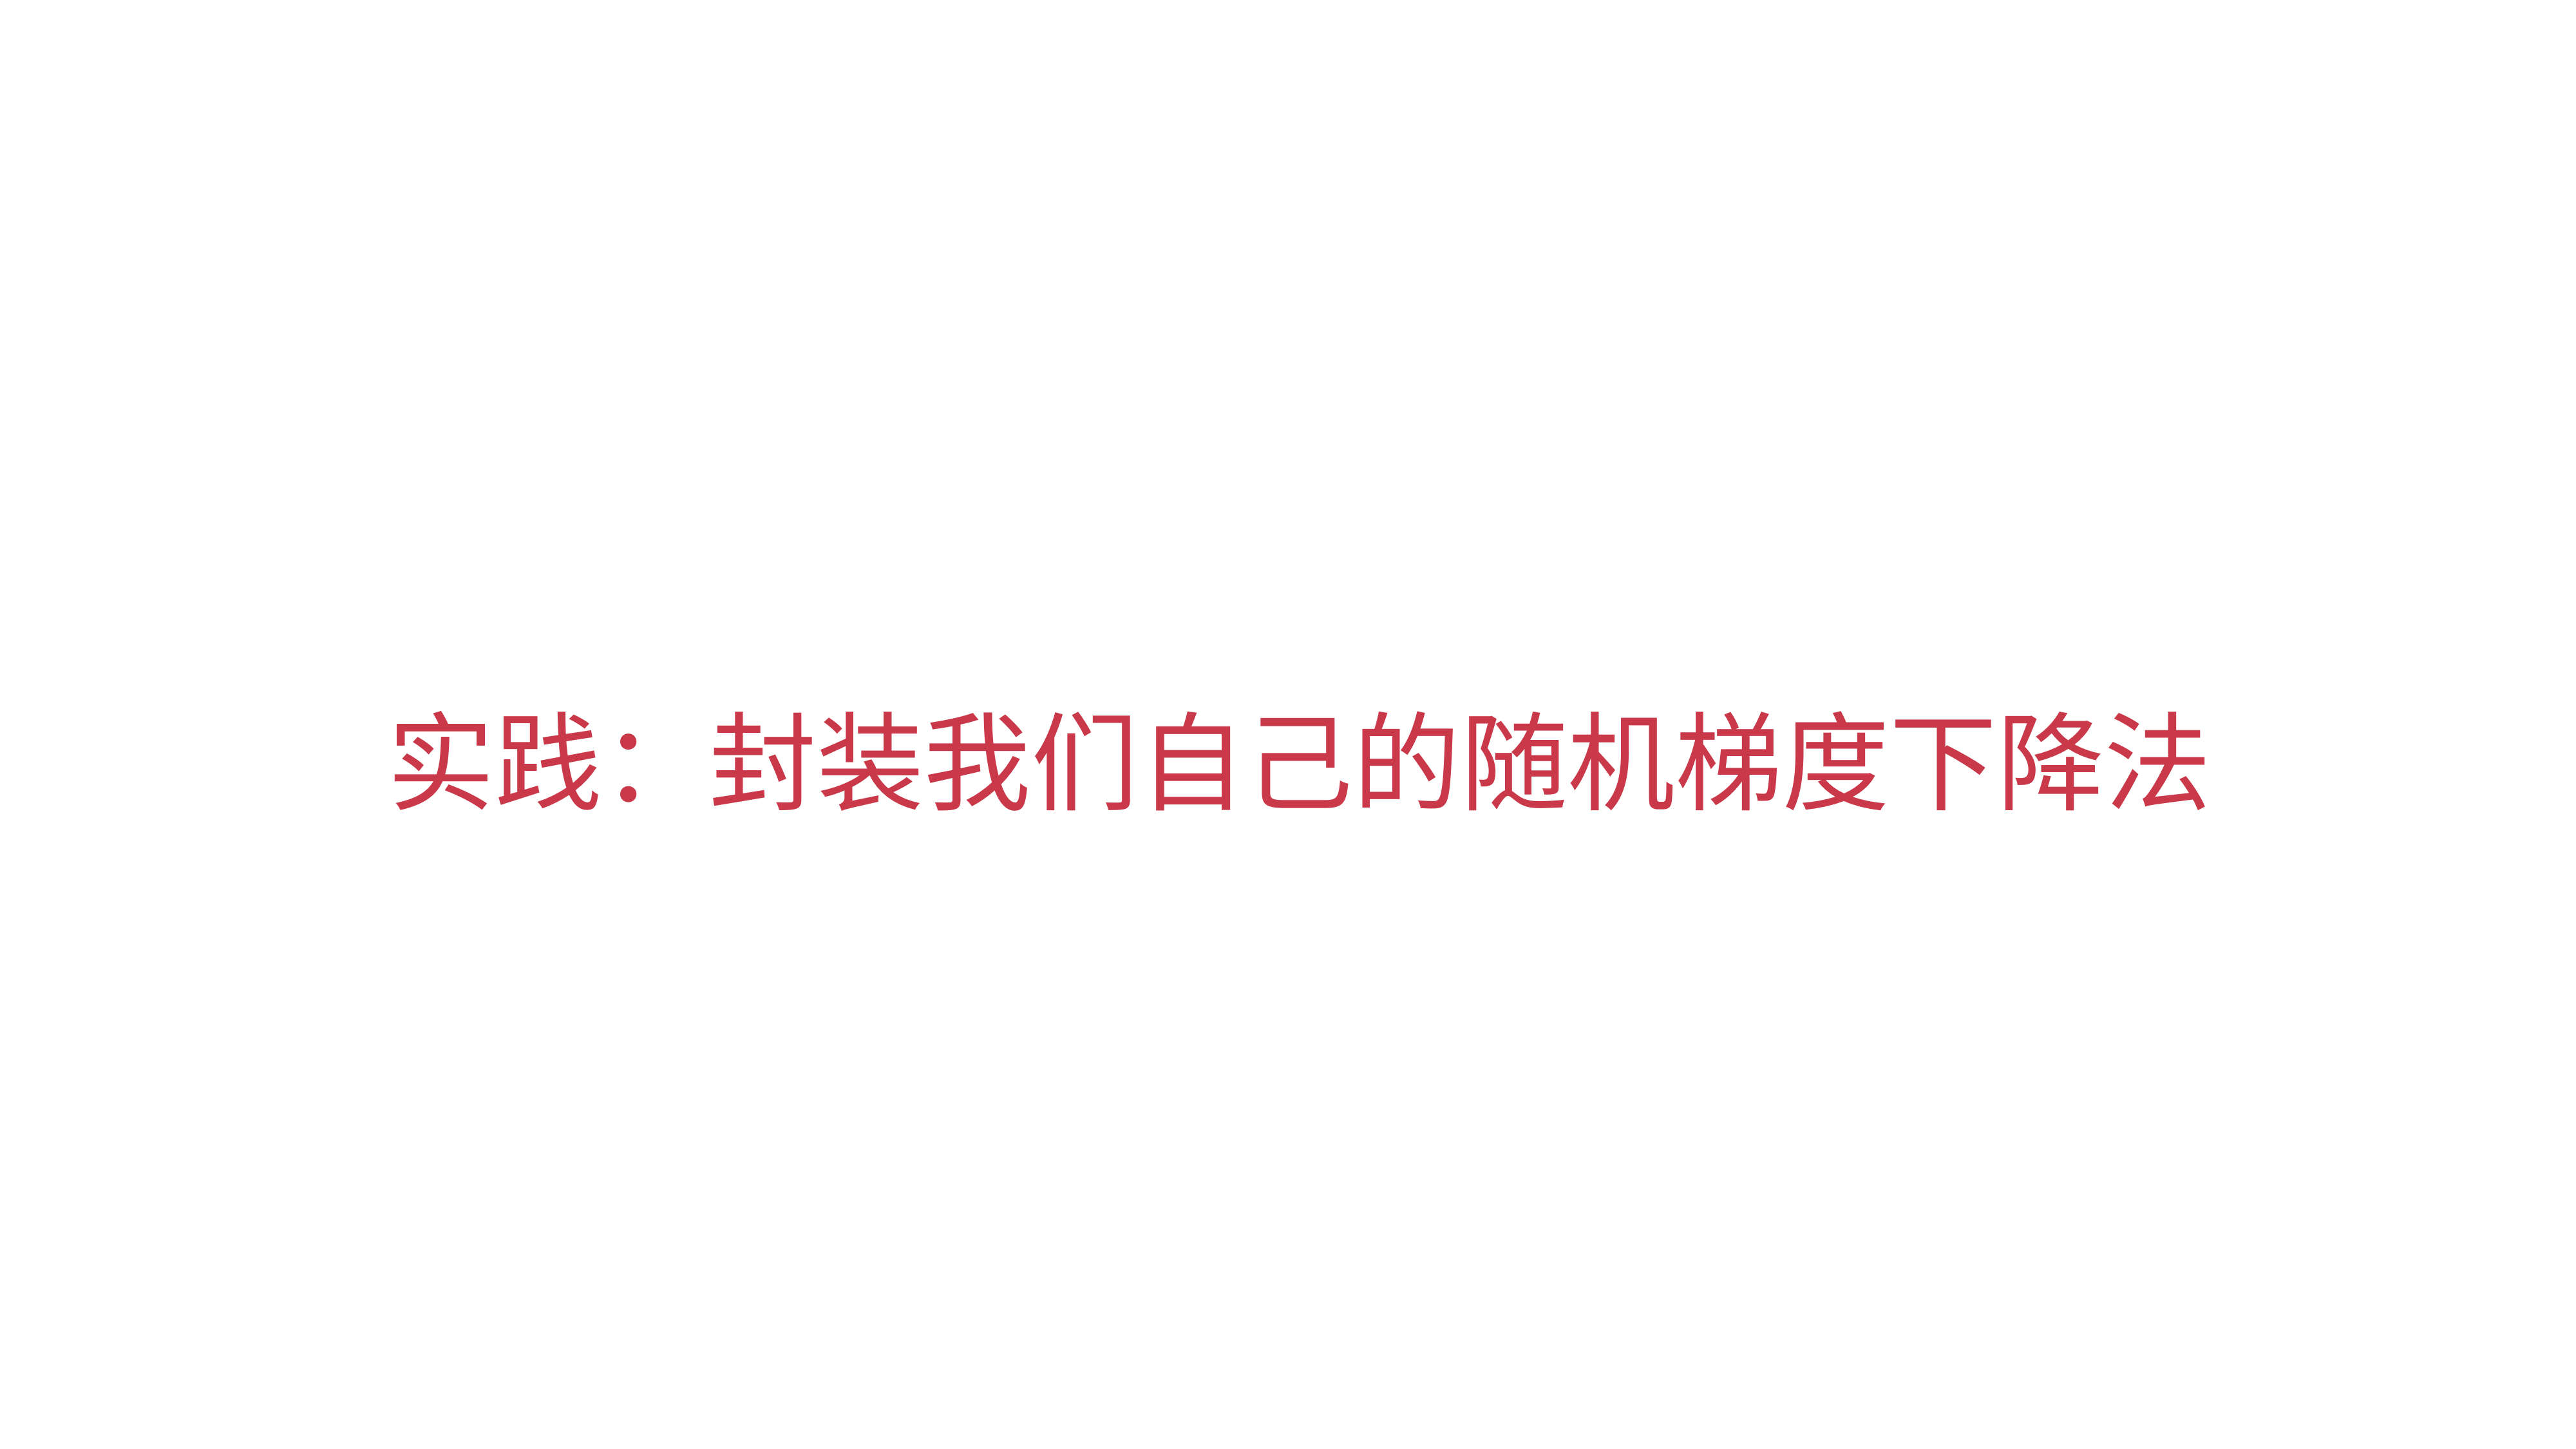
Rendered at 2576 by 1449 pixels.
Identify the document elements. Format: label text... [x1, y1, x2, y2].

title 实践：封装我们自己的随机梯度下降法 [187, 337, 2389, 829]
